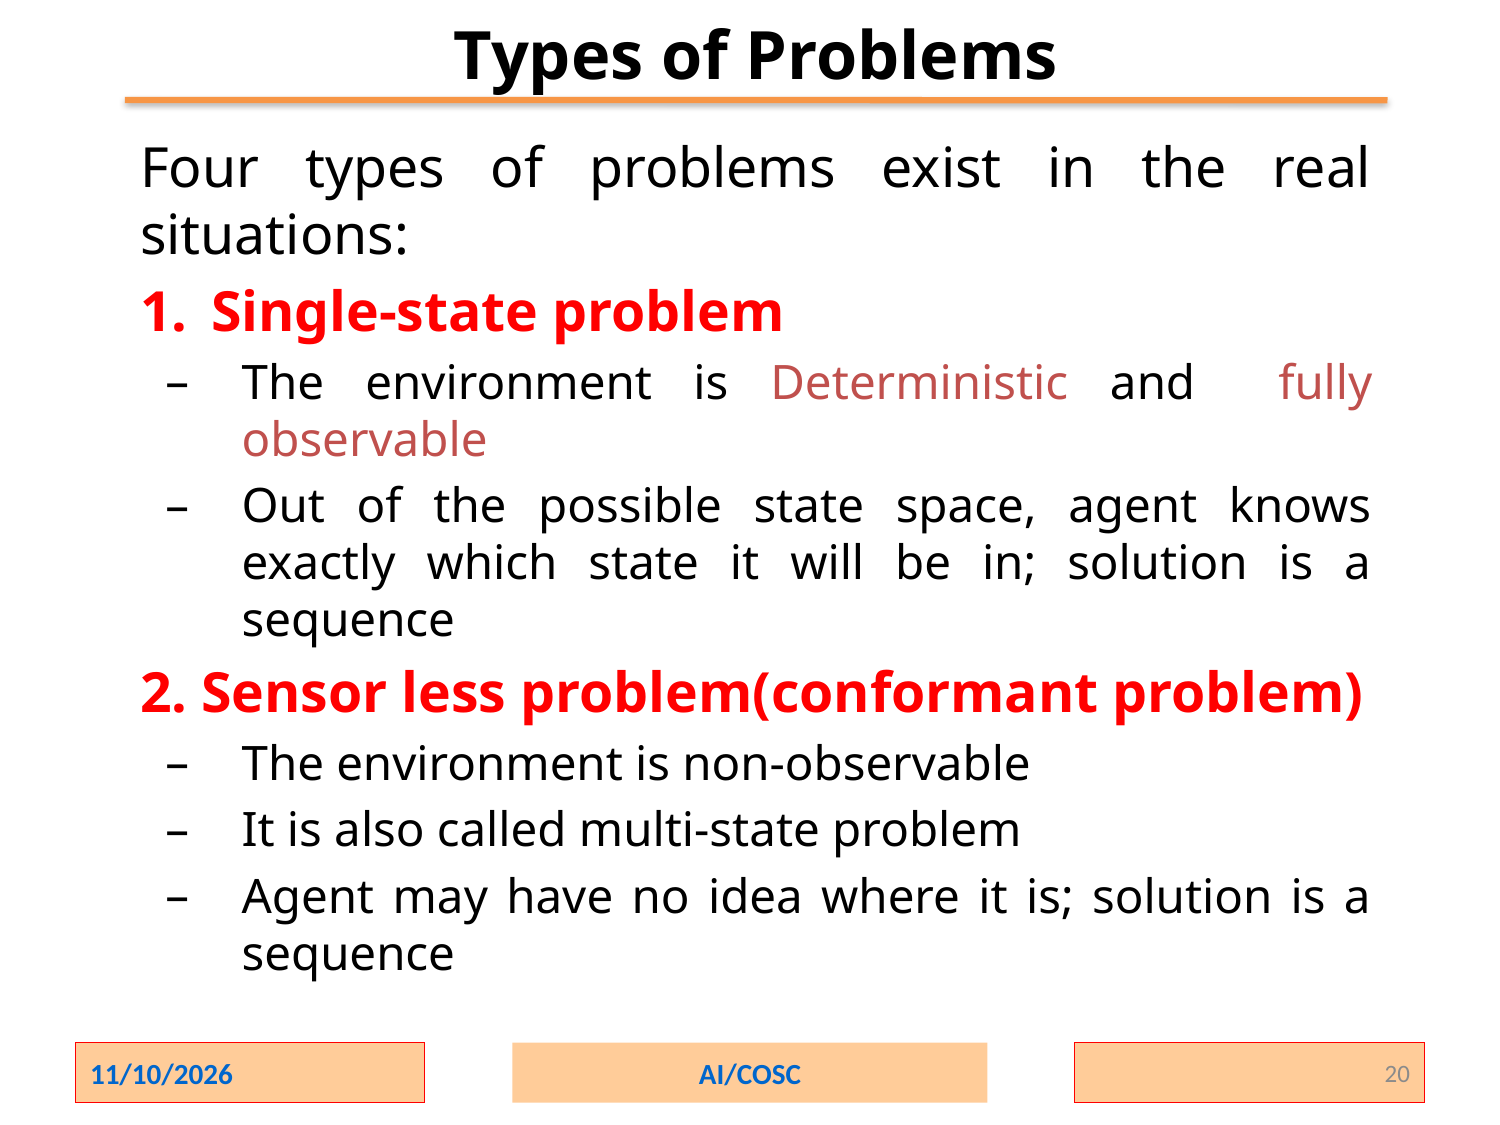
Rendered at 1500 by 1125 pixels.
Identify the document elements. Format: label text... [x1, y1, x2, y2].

footer AI/COSC [512, 1042, 988, 1103]
list Four types of problems exist in the real situations: Single-state problem The environment is Deterministic and fully observable Out of the possible state space, agent knows exactly which state it will be in; solution is a sequence 2. Sensor less problem(conformant problem) The environment is non-observable It is also called multi-state problem Agent may have no idea where it is; solution is a sequence [125, 125, 1388, 1025]
text_box Types of Problems [124, 0, 1388, 105]
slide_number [75, 1042, 425, 1103]
slide_number 20 [1074, 1042, 1425, 1103]
